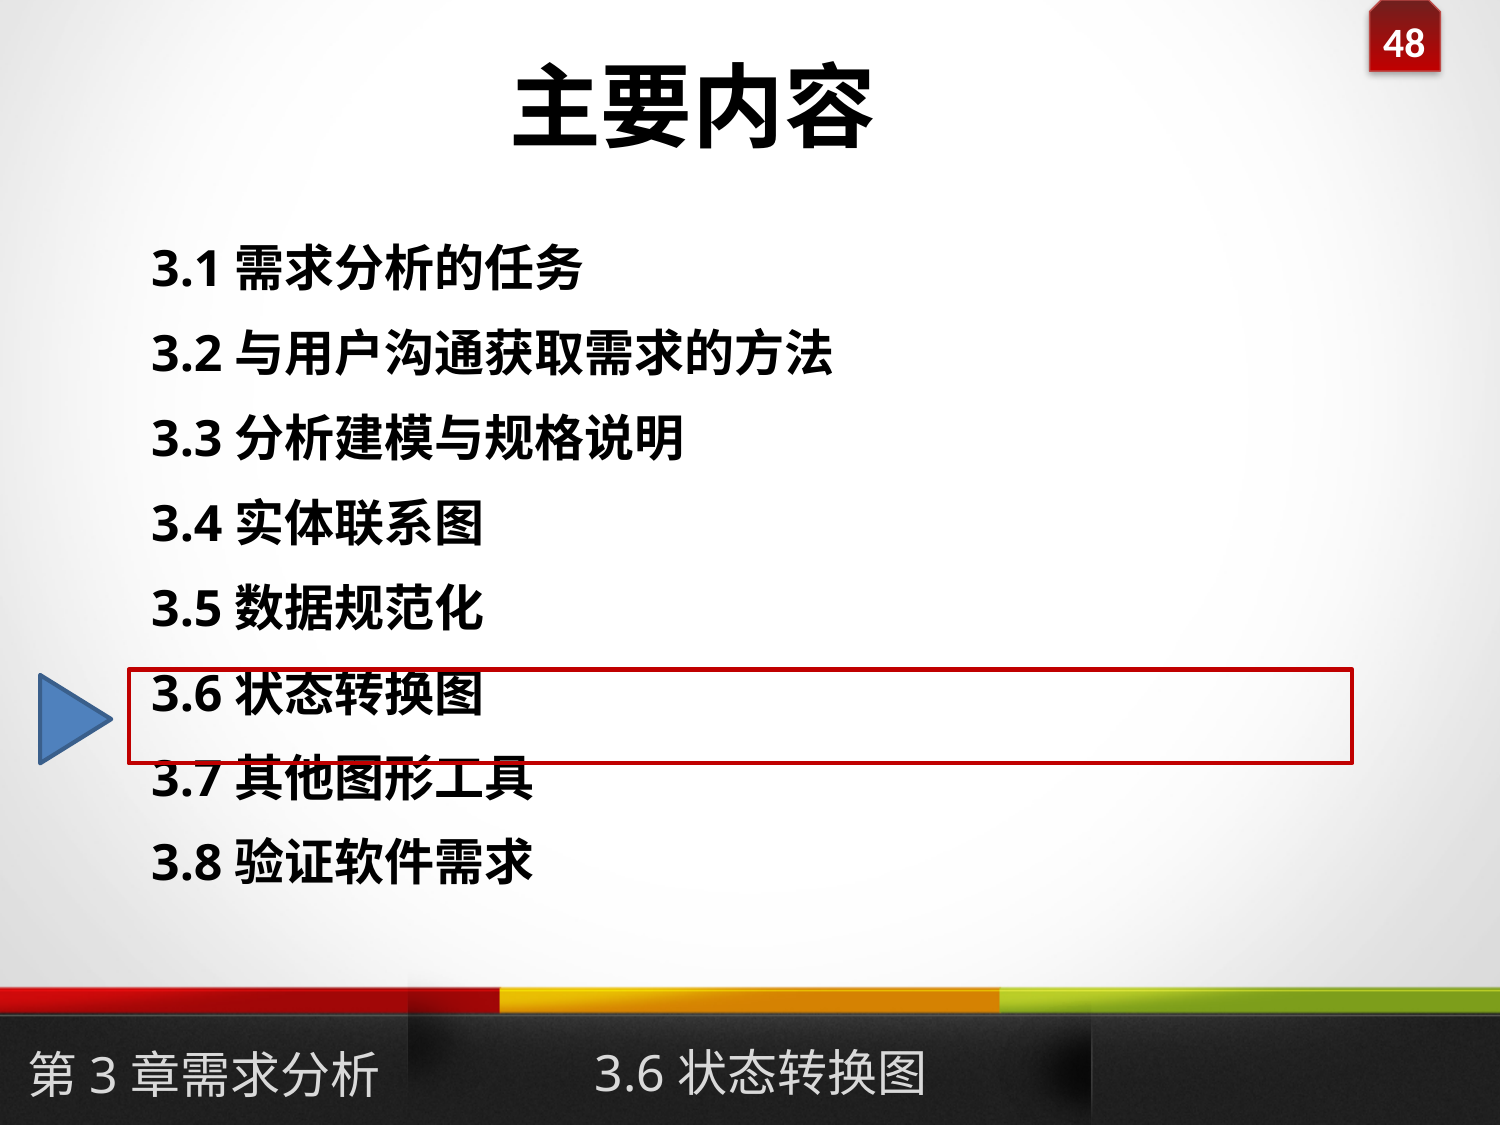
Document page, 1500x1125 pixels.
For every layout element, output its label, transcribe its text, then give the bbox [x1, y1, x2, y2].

text_box [38, 673, 114, 766]
text_box 3.1需求分析的任务 3.2与用户沟通获取需求的方法 3.3分析建模与规格说明 3.4实体联系图 3.5数据规范化 3.6状态转换图 3.7其他图形工具 3.8验证软件需求 [136, 765, 963, 899]
text_box 第3章需求分析 [0, 1034, 431, 1113]
picture [0, 0, 1500, 1125]
text_box 3.6状态转换图 [530, 1032, 992, 1111]
title 主要内容 [17, 4, 1368, 193]
text_box [127, 667, 1354, 765]
text_box 3.1需求分析的任务 3.2与用户沟通获取需求的方法 3.3分析建模与规格说明 3.4实体联系图 3.5数据规范化 3.6状态转换图 3.7其他图形工具 3.8验证软件需求 [136, 228, 963, 667]
